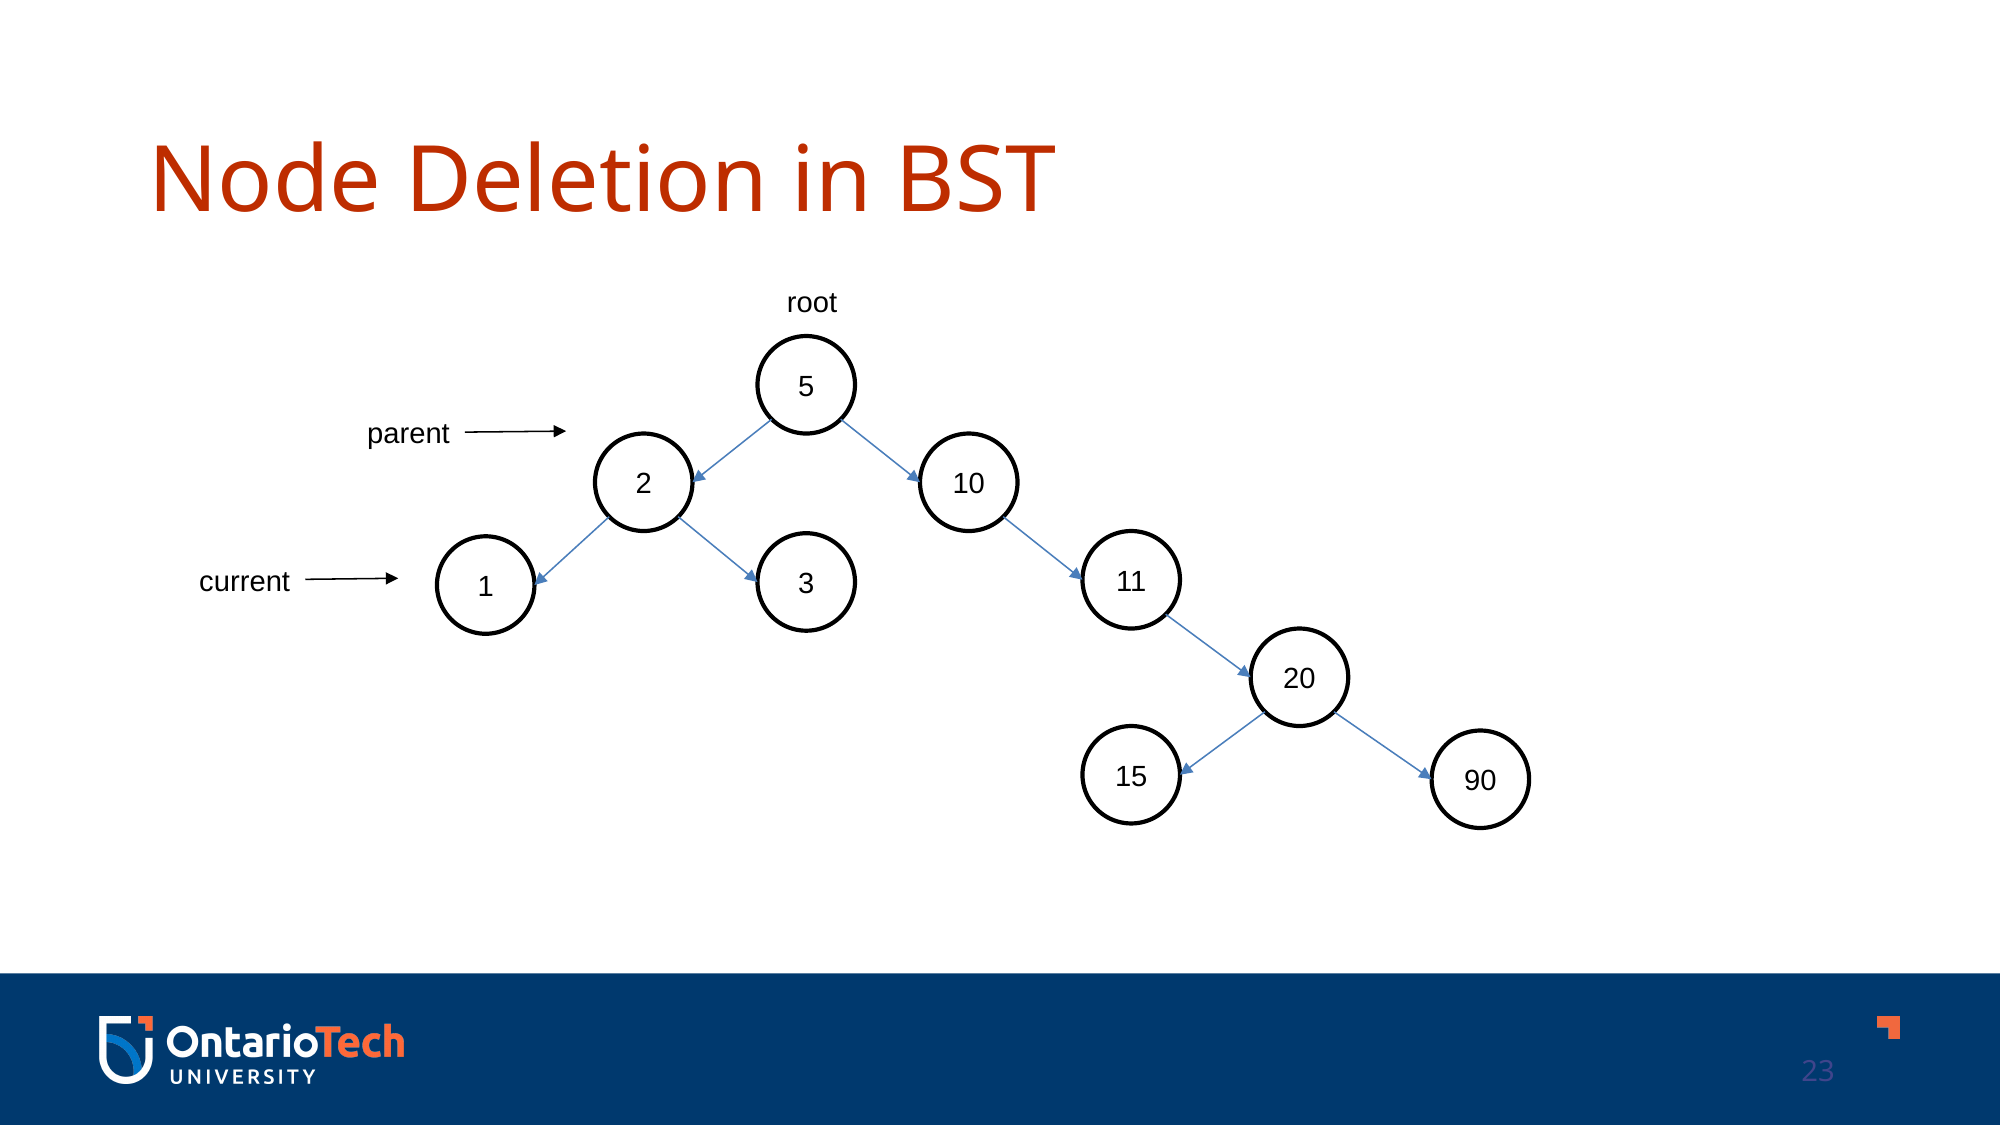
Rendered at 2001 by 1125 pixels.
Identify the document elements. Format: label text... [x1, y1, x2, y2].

text_box 23 [1433, 1025, 1850, 1100]
text_box parent [352, 407, 431, 457]
picture [1877, 1016, 1900, 1039]
text_box Node Deletion in BST [133, 49, 1834, 238]
text_box root [772, 276, 853, 327]
text_box current [184, 554, 306, 605]
picture [99, 1016, 404, 1084]
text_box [436, 335, 1530, 829]
